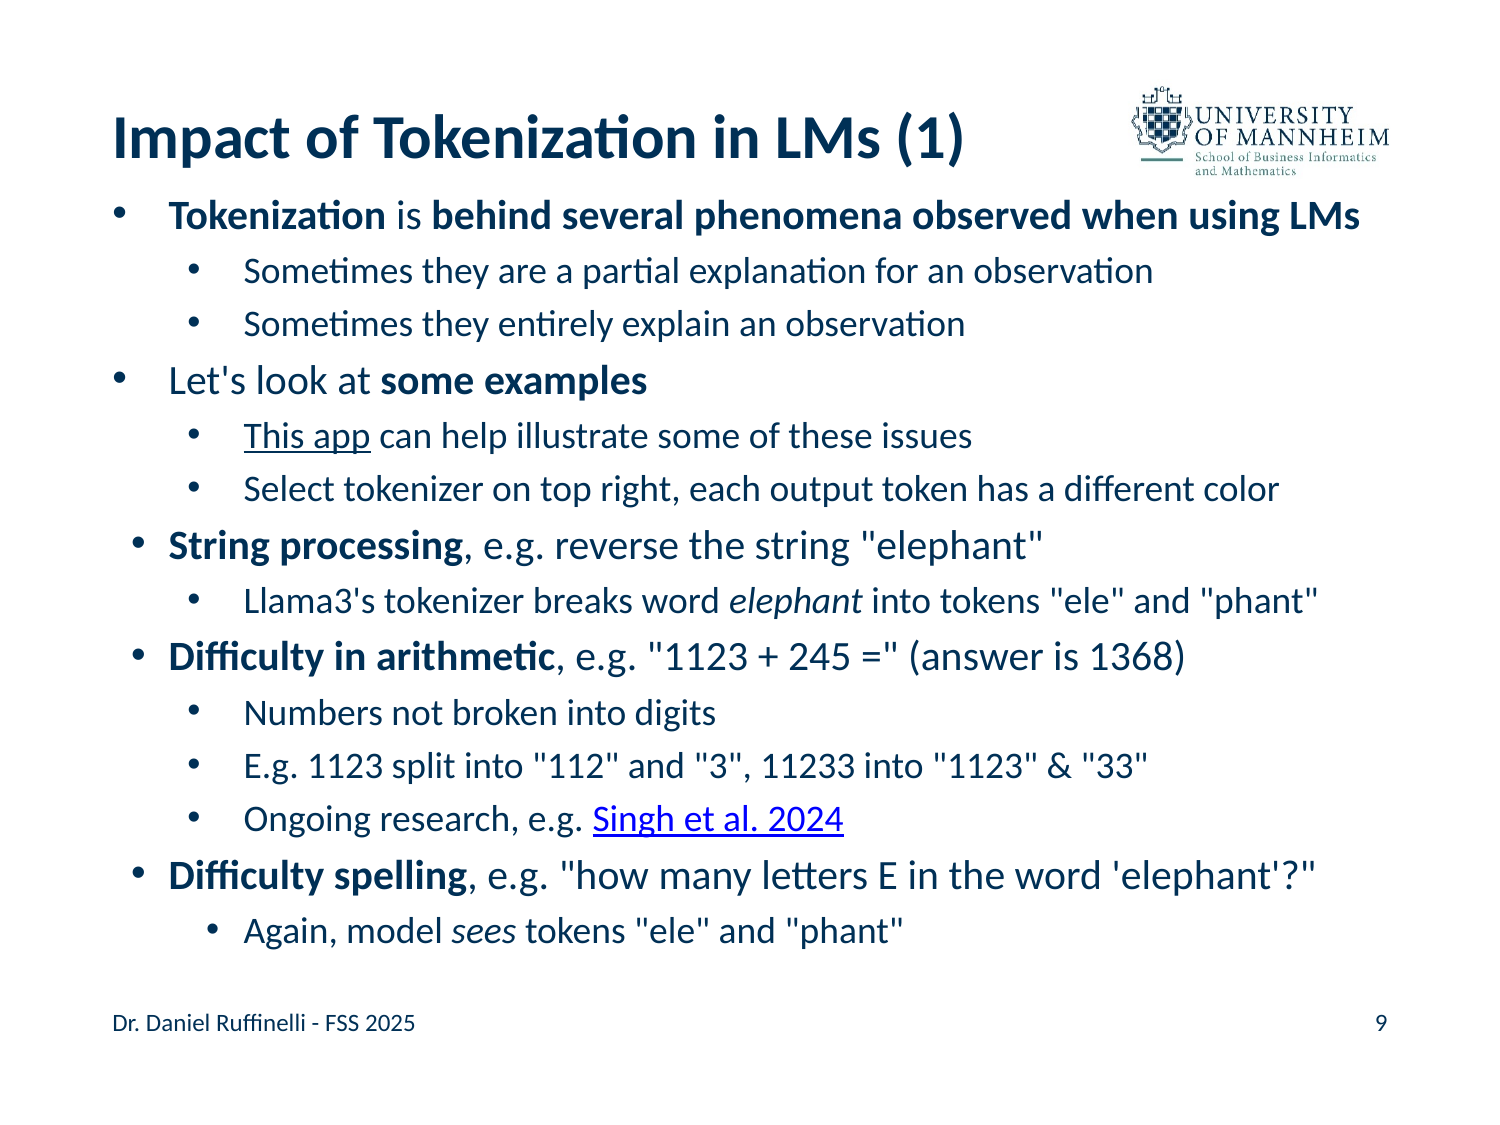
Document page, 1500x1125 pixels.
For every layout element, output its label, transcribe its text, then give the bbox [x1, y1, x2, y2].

slide_number 9 [1214, 1006, 1388, 1036]
picture [1095, 57, 1425, 211]
list Tokenization is behind several phenomena observed when using LMs Sometimes they are a partial explanation for an observation Sometimes they entirely explain an observation Let's look at some examples This app can help illustrate some of these issues Select tokenizer on top right, each output token has a different color String processing, e.g. reverse the string "elephant" Llama3's tokenizer breaks word elephant into tokens "ele" and "phant" Difficulty in arithmetic, e.g. "1123 + 245 =" (answer is 1368) Numbers not broken into digits E.g. 1123 split into "112" and "3", 11233 into "1123" & "33" Ongoing research, e.g. Singh et al. 2024 Difficulty spelling, e.g. "how many letters E in the word 'elephant'?" Again, model sees tokens "ele" and "phant" [112, 187, 1388, 955]
title Impact of Tokenization in LMs (1) [112, 95, 1011, 187]
footer Dr. Daniel Ruffinelli - FSS 2025 [112, 1006, 588, 1036]
